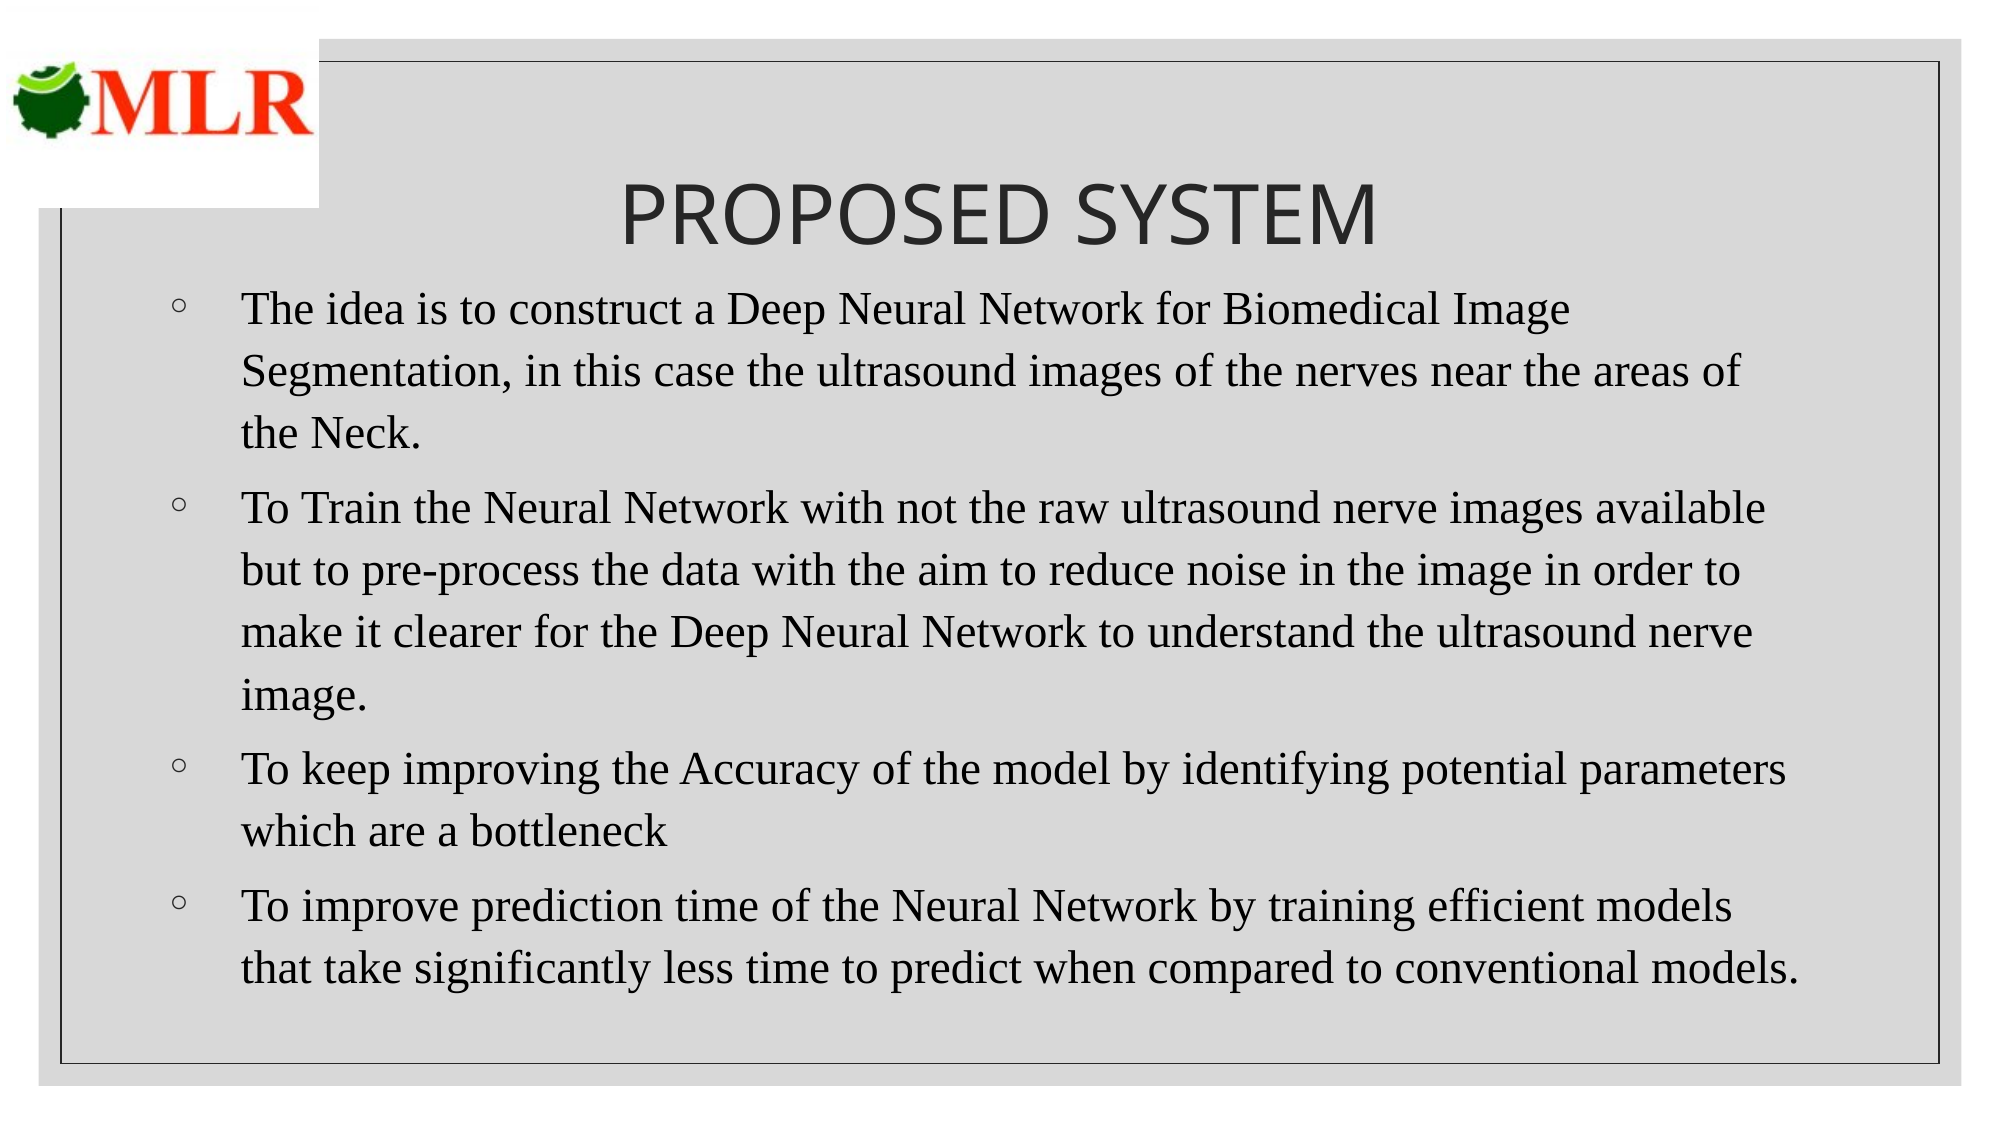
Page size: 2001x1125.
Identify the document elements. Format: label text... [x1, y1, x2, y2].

title PROPOSED SYSTEM [174, 105, 1825, 263]
list The idea is to construct a Deep Neural Network for Biomedical Image Segmentation, in this case the ultrasound images of the nerves near the areas of the Neck. To Train the Neural Network with not the raw ultrasound nerve images available but to pre-process the data with the aim to reduce noise in the image in order to make it clearer for the Deep Neural Network to understand the ultrasound nerve image. To keep improving the Accuracy of the model by identifying potential parameters which are a bottleneck To improve prediction time of the Neural Network by training efficient models that take significantly less time to predict when compared to conventional models. [150, 263, 1825, 1052]
picture [5, 0, 319, 209]
